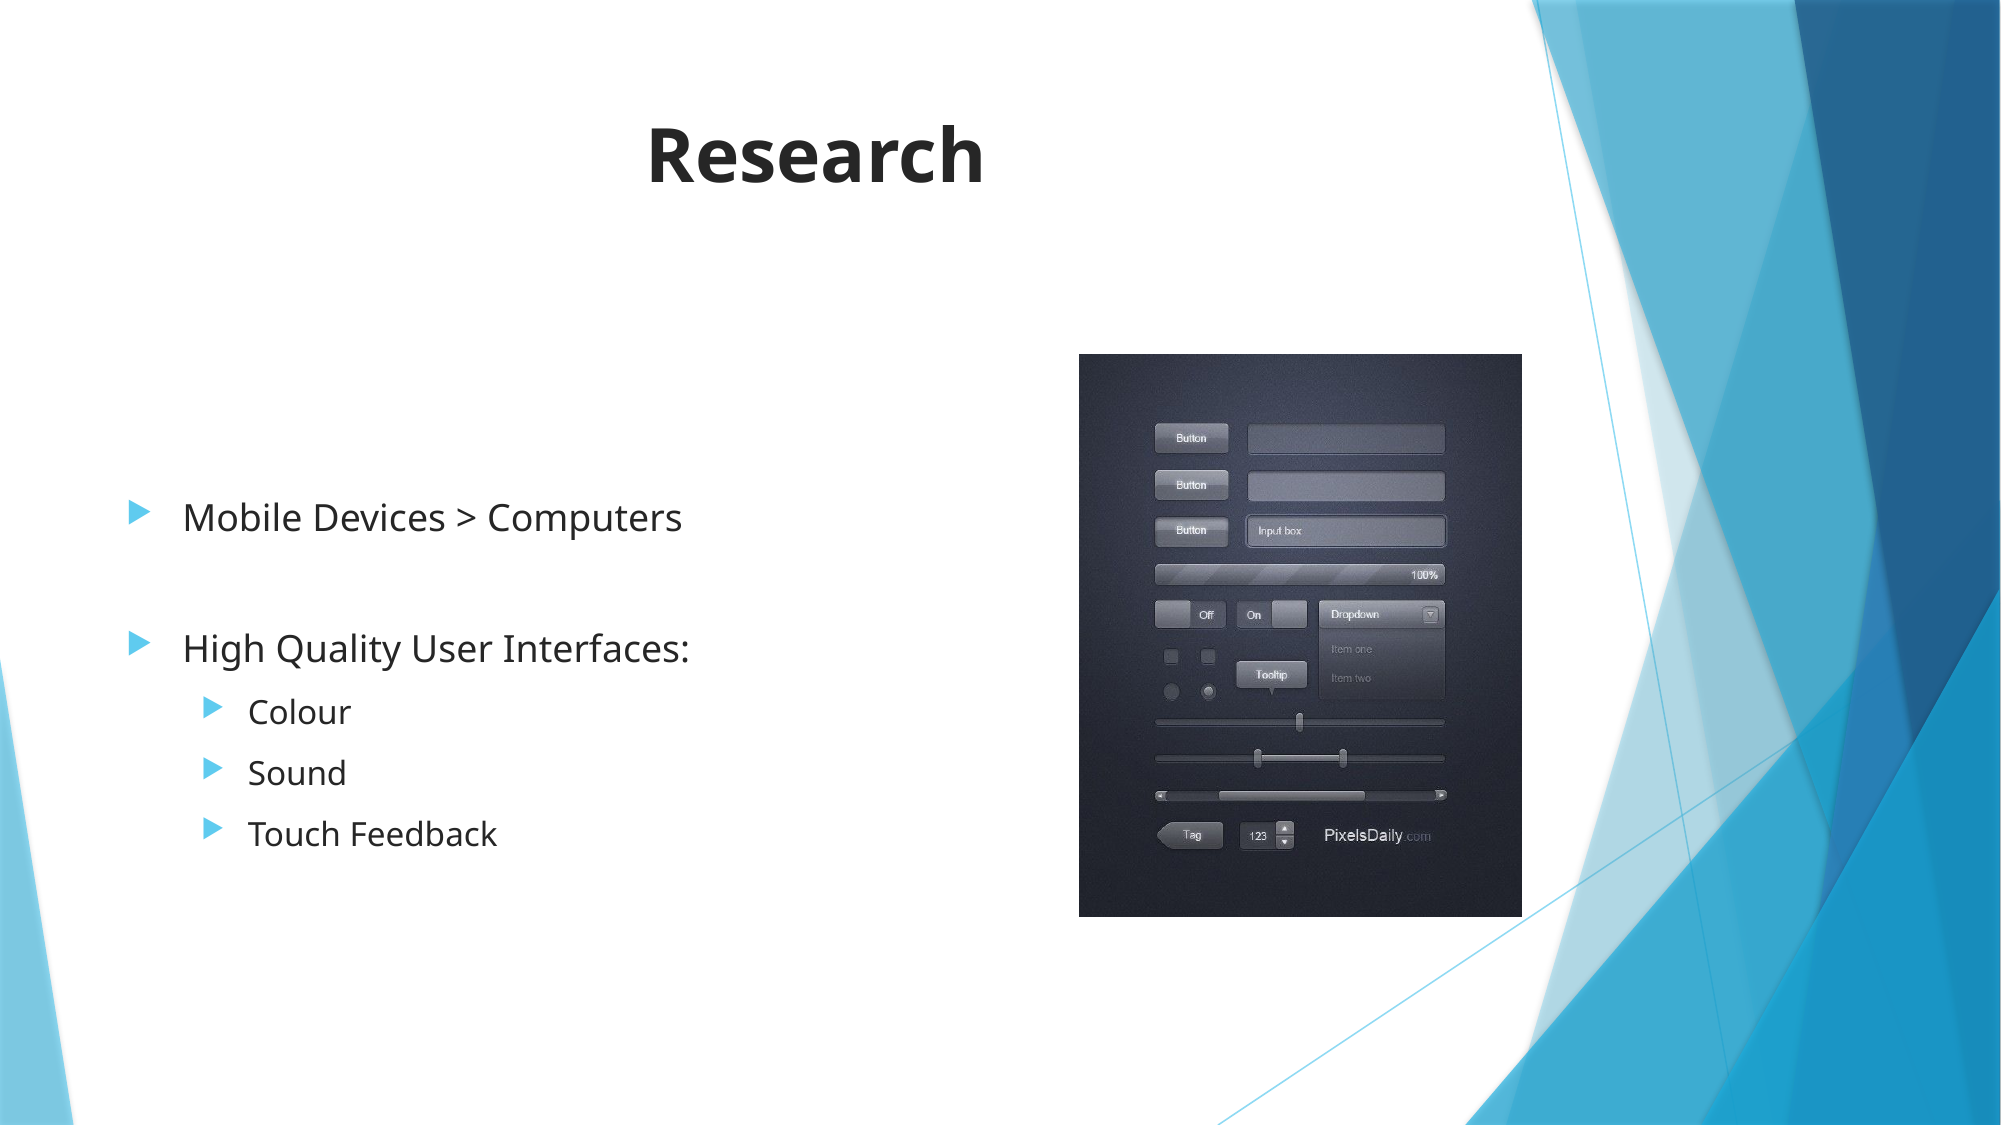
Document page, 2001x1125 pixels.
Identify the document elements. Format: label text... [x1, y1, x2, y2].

title Research [111, 99, 1522, 317]
picture [1078, 353, 1522, 918]
list Mobile Devices > Computers High Quality User Interfaces: Colour Sound Touch Feedback [111, 354, 1522, 992]
